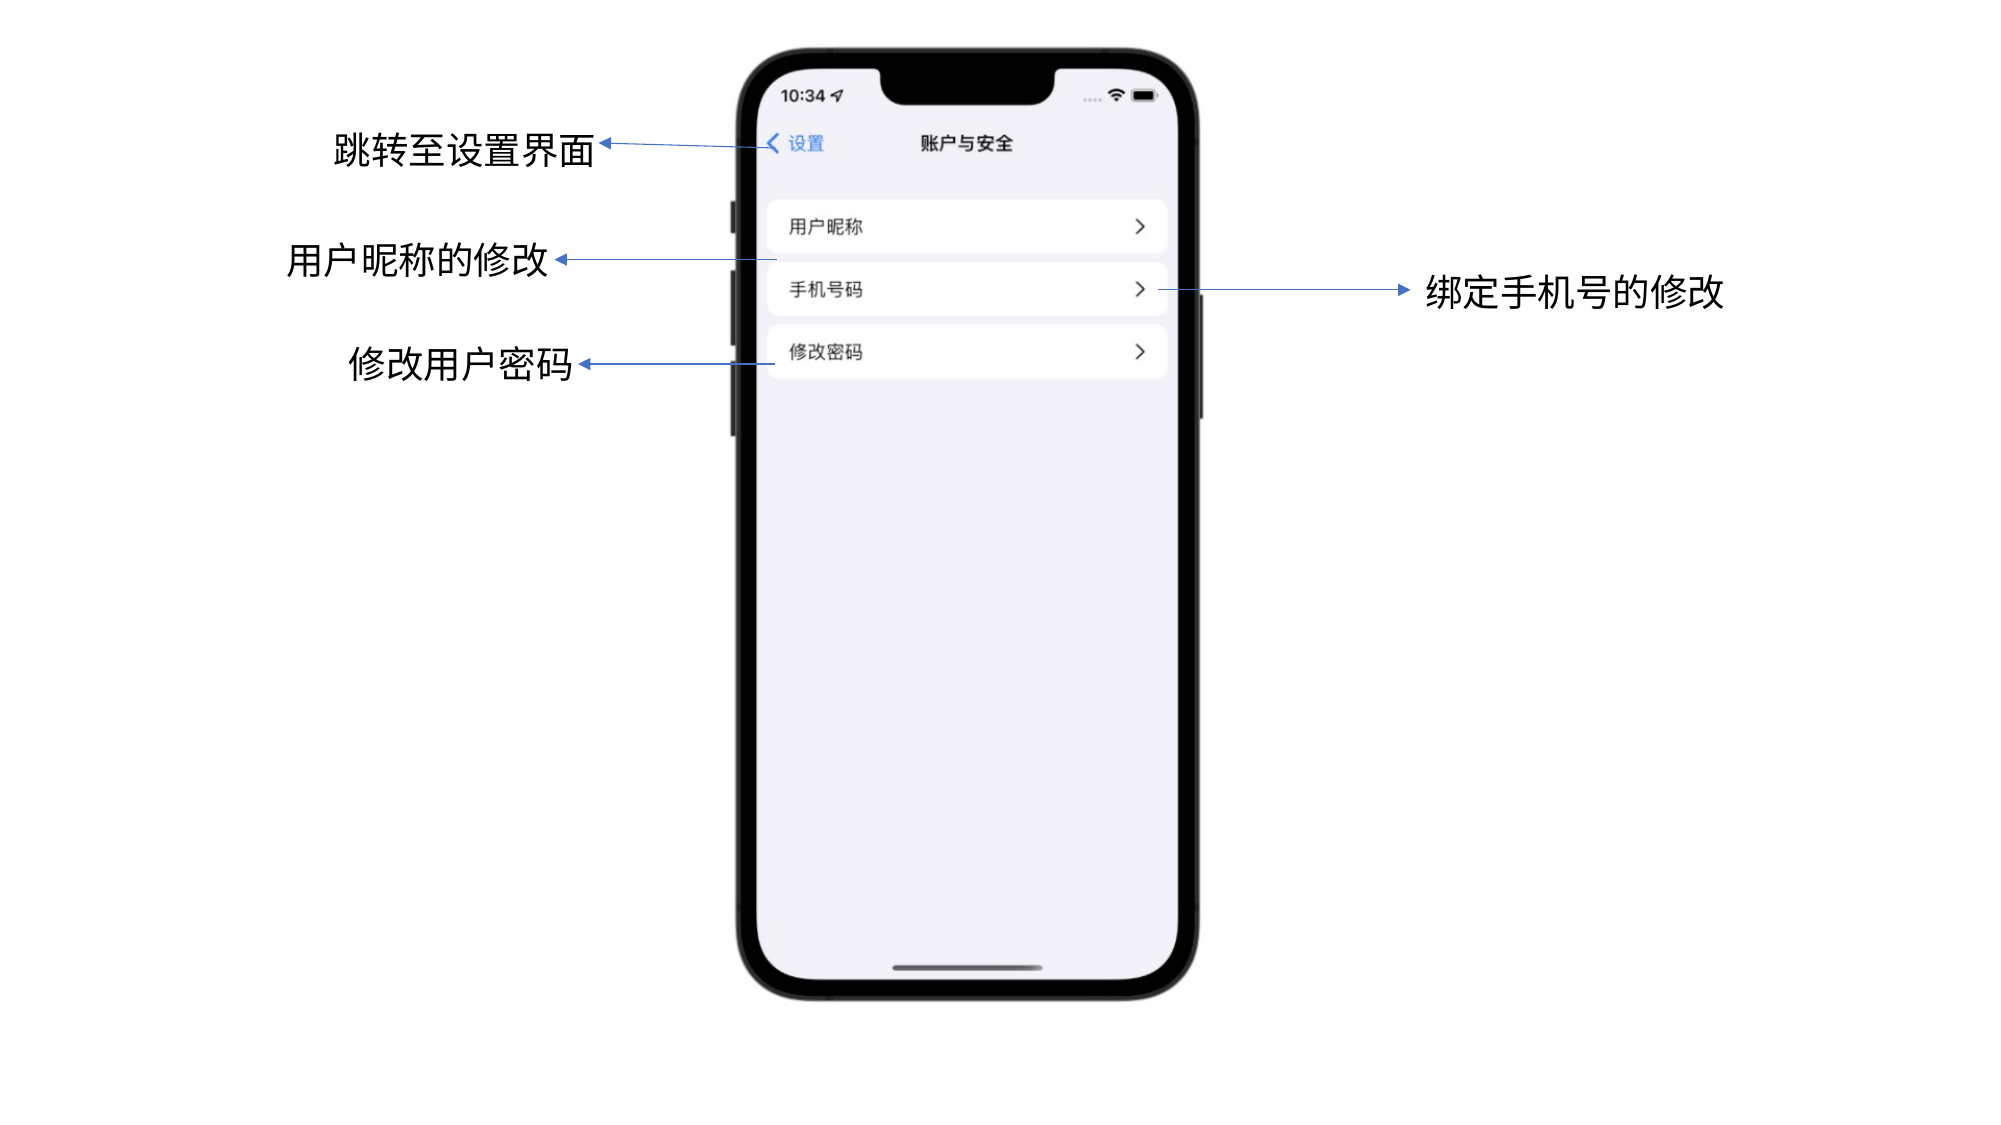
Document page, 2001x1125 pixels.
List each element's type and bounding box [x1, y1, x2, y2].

picture [139, 38, 1861, 1020]
text_box [598, 142, 776, 148]
